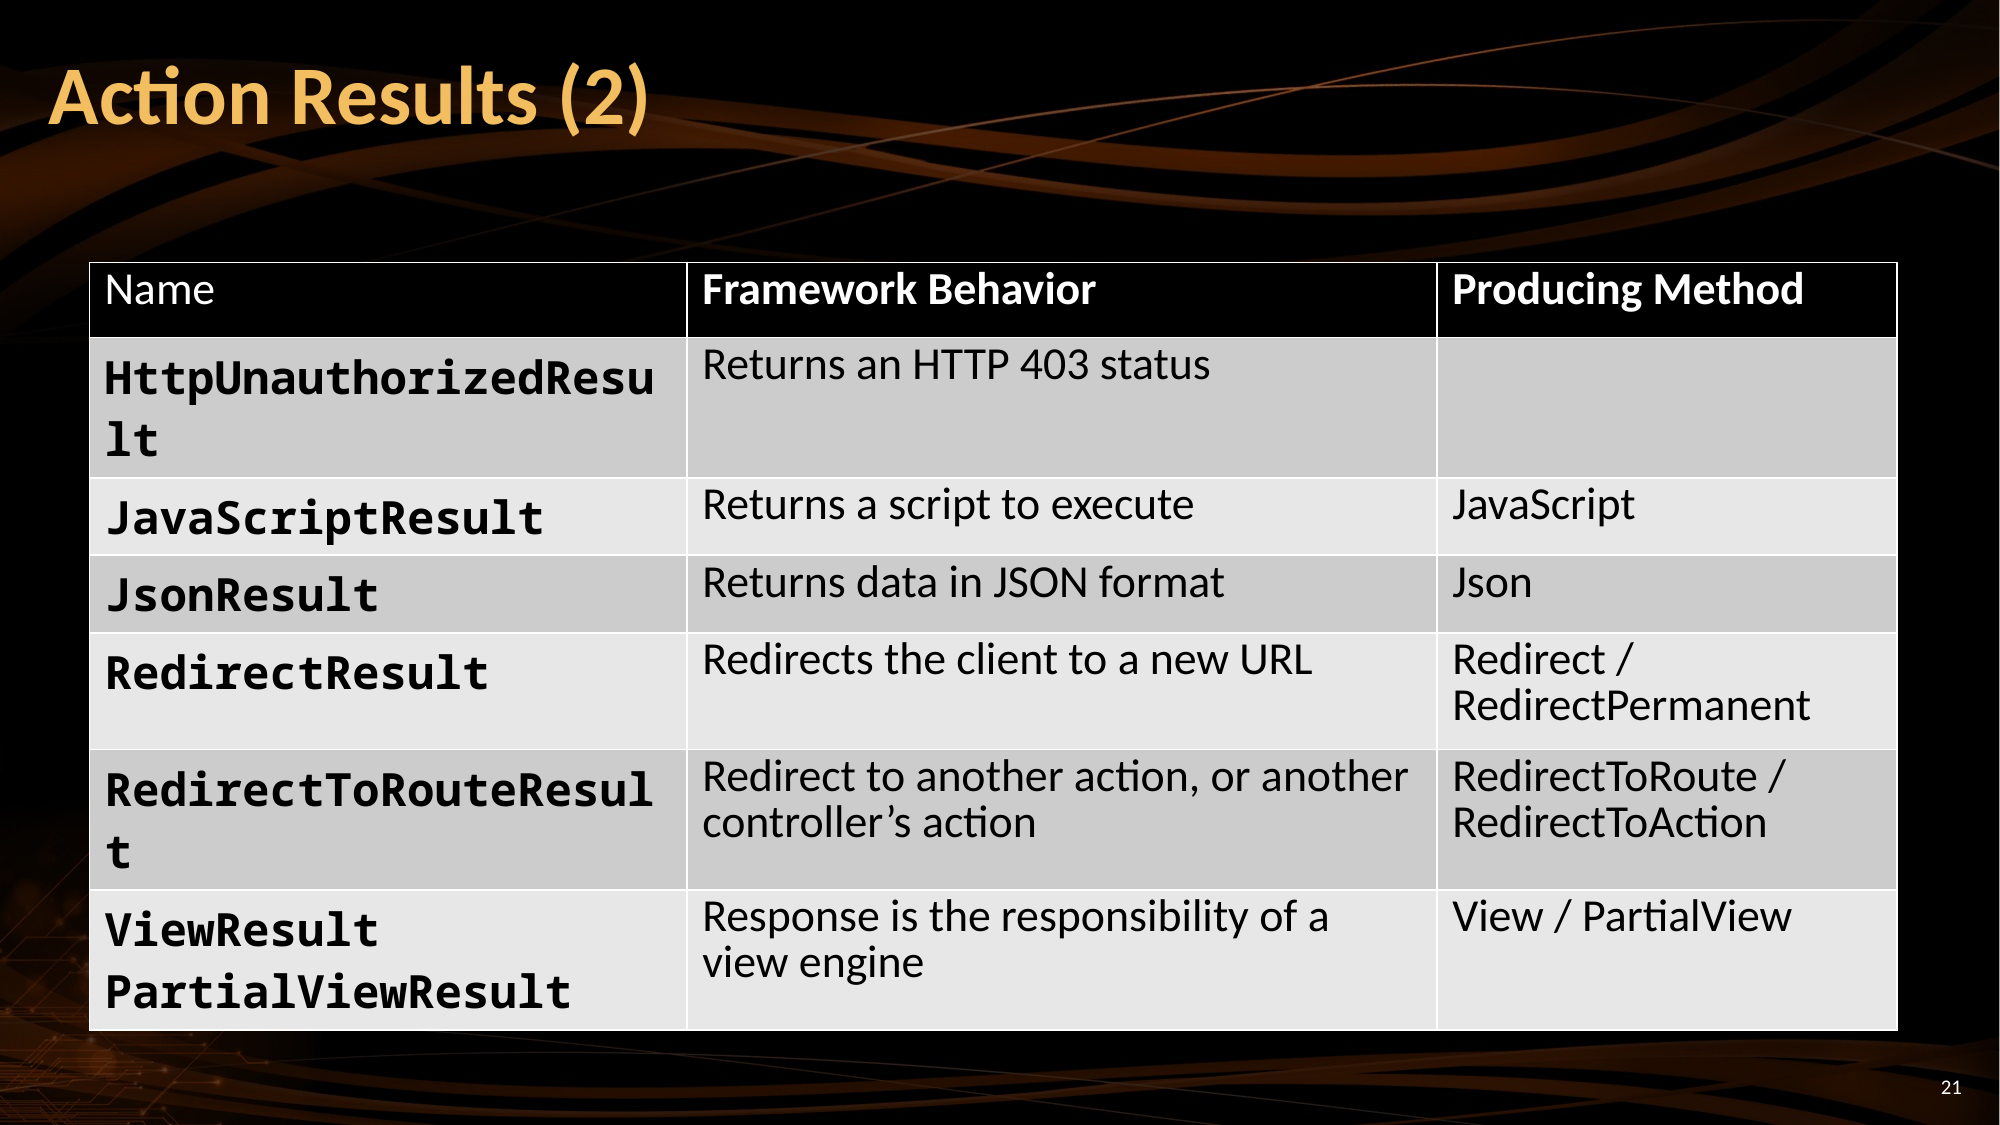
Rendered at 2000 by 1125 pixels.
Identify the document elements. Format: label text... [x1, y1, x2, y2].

table_cell HttpUnauthorizedResult [90, 338, 686, 477]
table_cell Returns an HTTP 403 status [688, 338, 1436, 477]
table_cell Response is the responsibility of a view engine [688, 891, 1436, 1029]
picture [0, 0, 2000, 1125]
table_header Name [90, 263, 686, 337]
slide_number 21 [1897, 1070, 1968, 1103]
table_cell JavaScript [1438, 479, 1896, 554]
table_cell View / PartialView [1438, 891, 1896, 1029]
table_cell RedirectResult [90, 634, 686, 749]
table_header Producing Method [1438, 263, 1896, 337]
table_cell JsonResult [90, 556, 686, 632]
table_cell [1438, 338, 1896, 477]
table_cell Returns data in JSON format [688, 556, 1436, 632]
table_cell Returns a script to execute [688, 479, 1436, 554]
table_header Framework Behavior [688, 263, 1436, 337]
table_cell ViewResult PartialViewResult [90, 891, 686, 1029]
table_cell RedirectToRouteResult [90, 750, 686, 889]
table_cell Redirect to another action, or another controller’s action [688, 750, 1436, 889]
table_cell Json [1438, 556, 1896, 632]
table_cell Redirect / RedirectPermanent [1438, 634, 1896, 749]
table_cell RedirectToRoute / RedirectToAction [1438, 750, 1896, 889]
table_cell Redirects the client to a new URL [688, 634, 1436, 749]
table_cell JavaScriptResult [90, 479, 686, 554]
title Action Results (2) [30, 6, 1602, 189]
